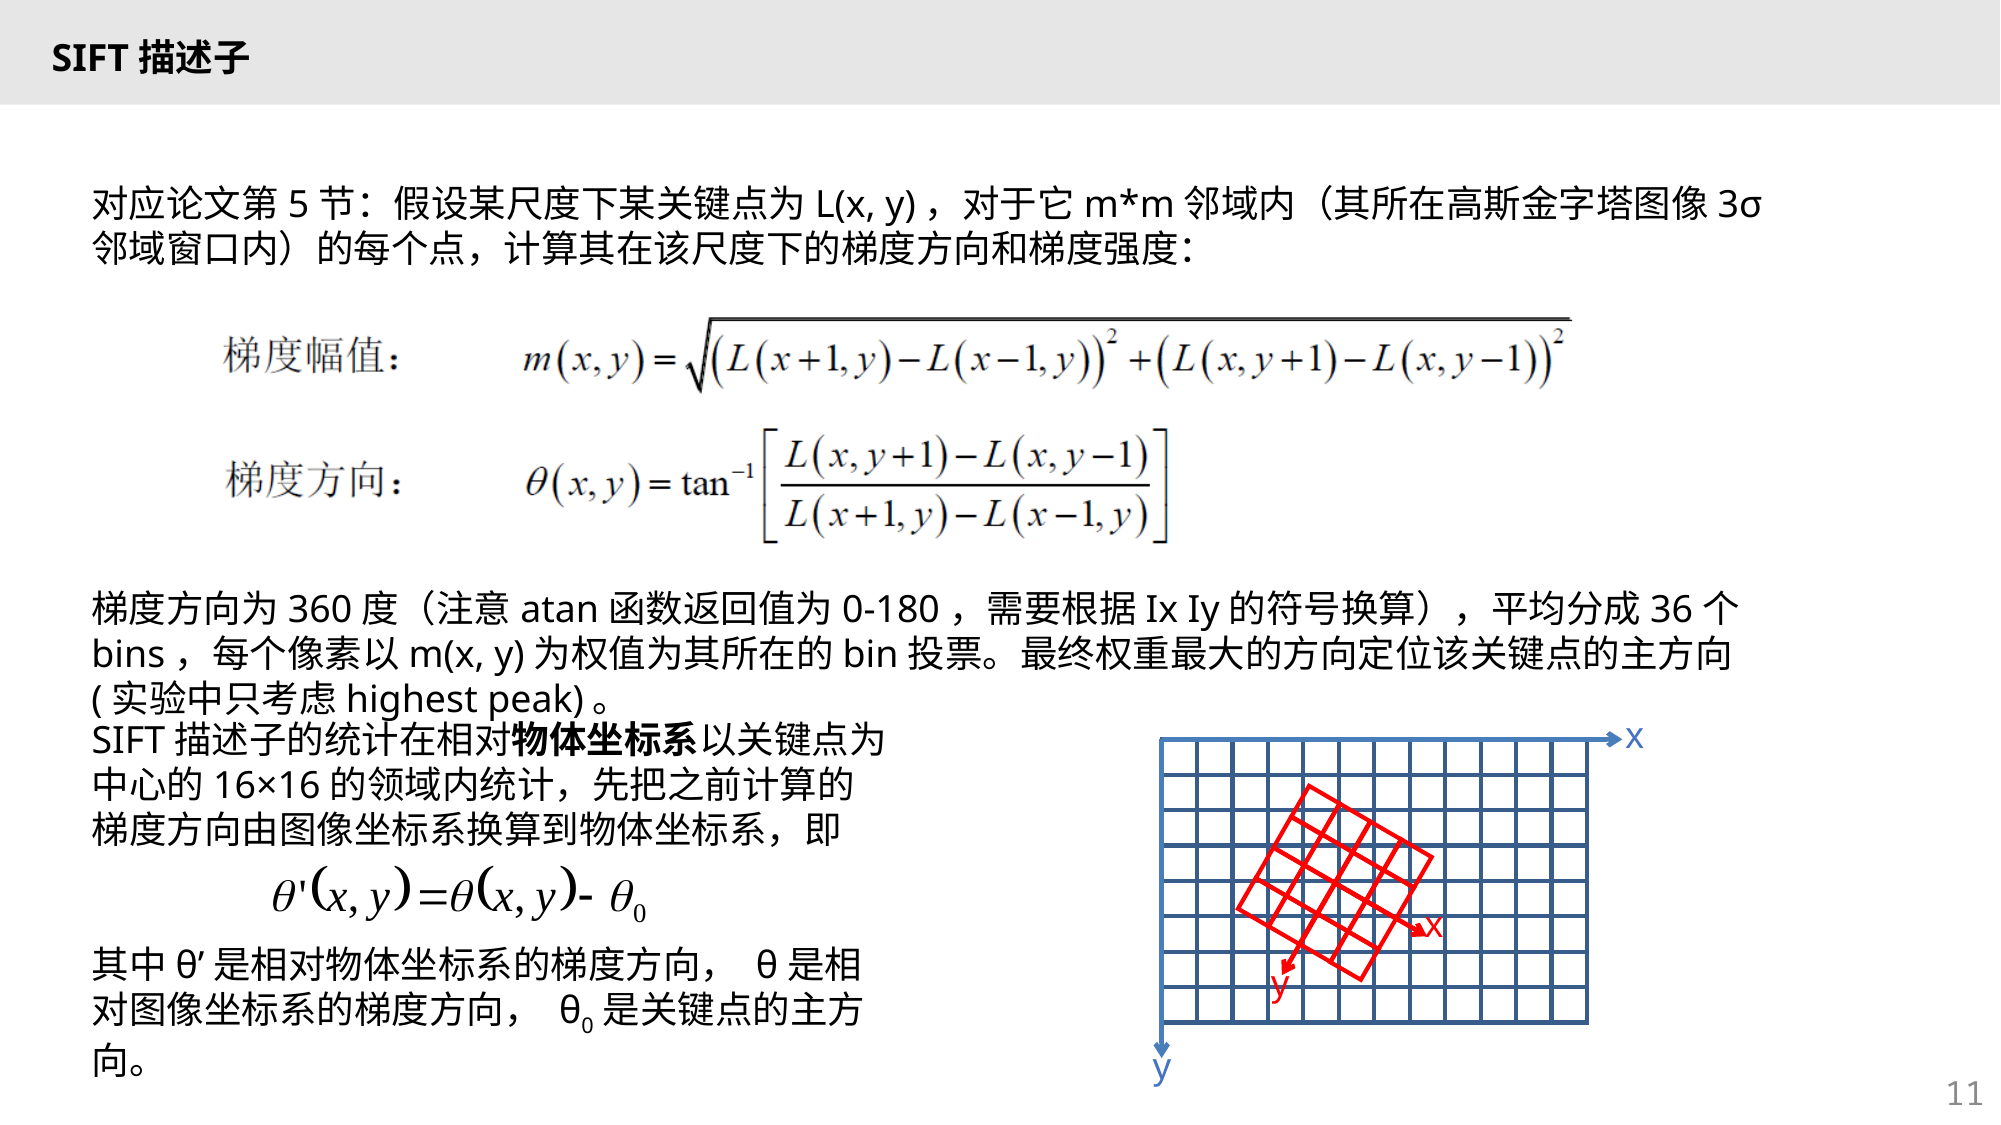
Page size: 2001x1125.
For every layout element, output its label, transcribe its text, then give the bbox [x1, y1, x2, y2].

text_box SIFT描述子的统计在相对物体坐标系以关键点为中心的16×16的领域内统计，先把之前计算的梯度方向由图像坐标系换算到物体坐标系，即 其中θ’是相对物体坐标系的梯度方向， θ是相对图像坐标系的梯度方向， θ0是关键点的主方向。 [76, 708, 904, 1090]
text_box 对应论文第5节：假设某尺度下某关键点为L(x, y)，对于它m*m邻域内（其所在高斯金字塔图像3σ邻域窗口内）的每个点，计算其在该尺度下的梯度方向和梯度强度： 梯度方向为360度（注意atan函数返回值为0-180，需要根据Ix Iy的符号换算），平均分成36个bins，每个像素以m(x, y)为权值为其所在的bin投票。最终权重最大的方向定位该关键点的主方向(实验中只考虑highest peak)。 [76, 172, 1795, 728]
text_box SIFT描述子 [36, 26, 266, 87]
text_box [1137, 703, 1670, 1095]
slide_number 11 [1550, 1065, 2000, 1125]
picture [180, 294, 1587, 553]
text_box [265, 864, 656, 935]
